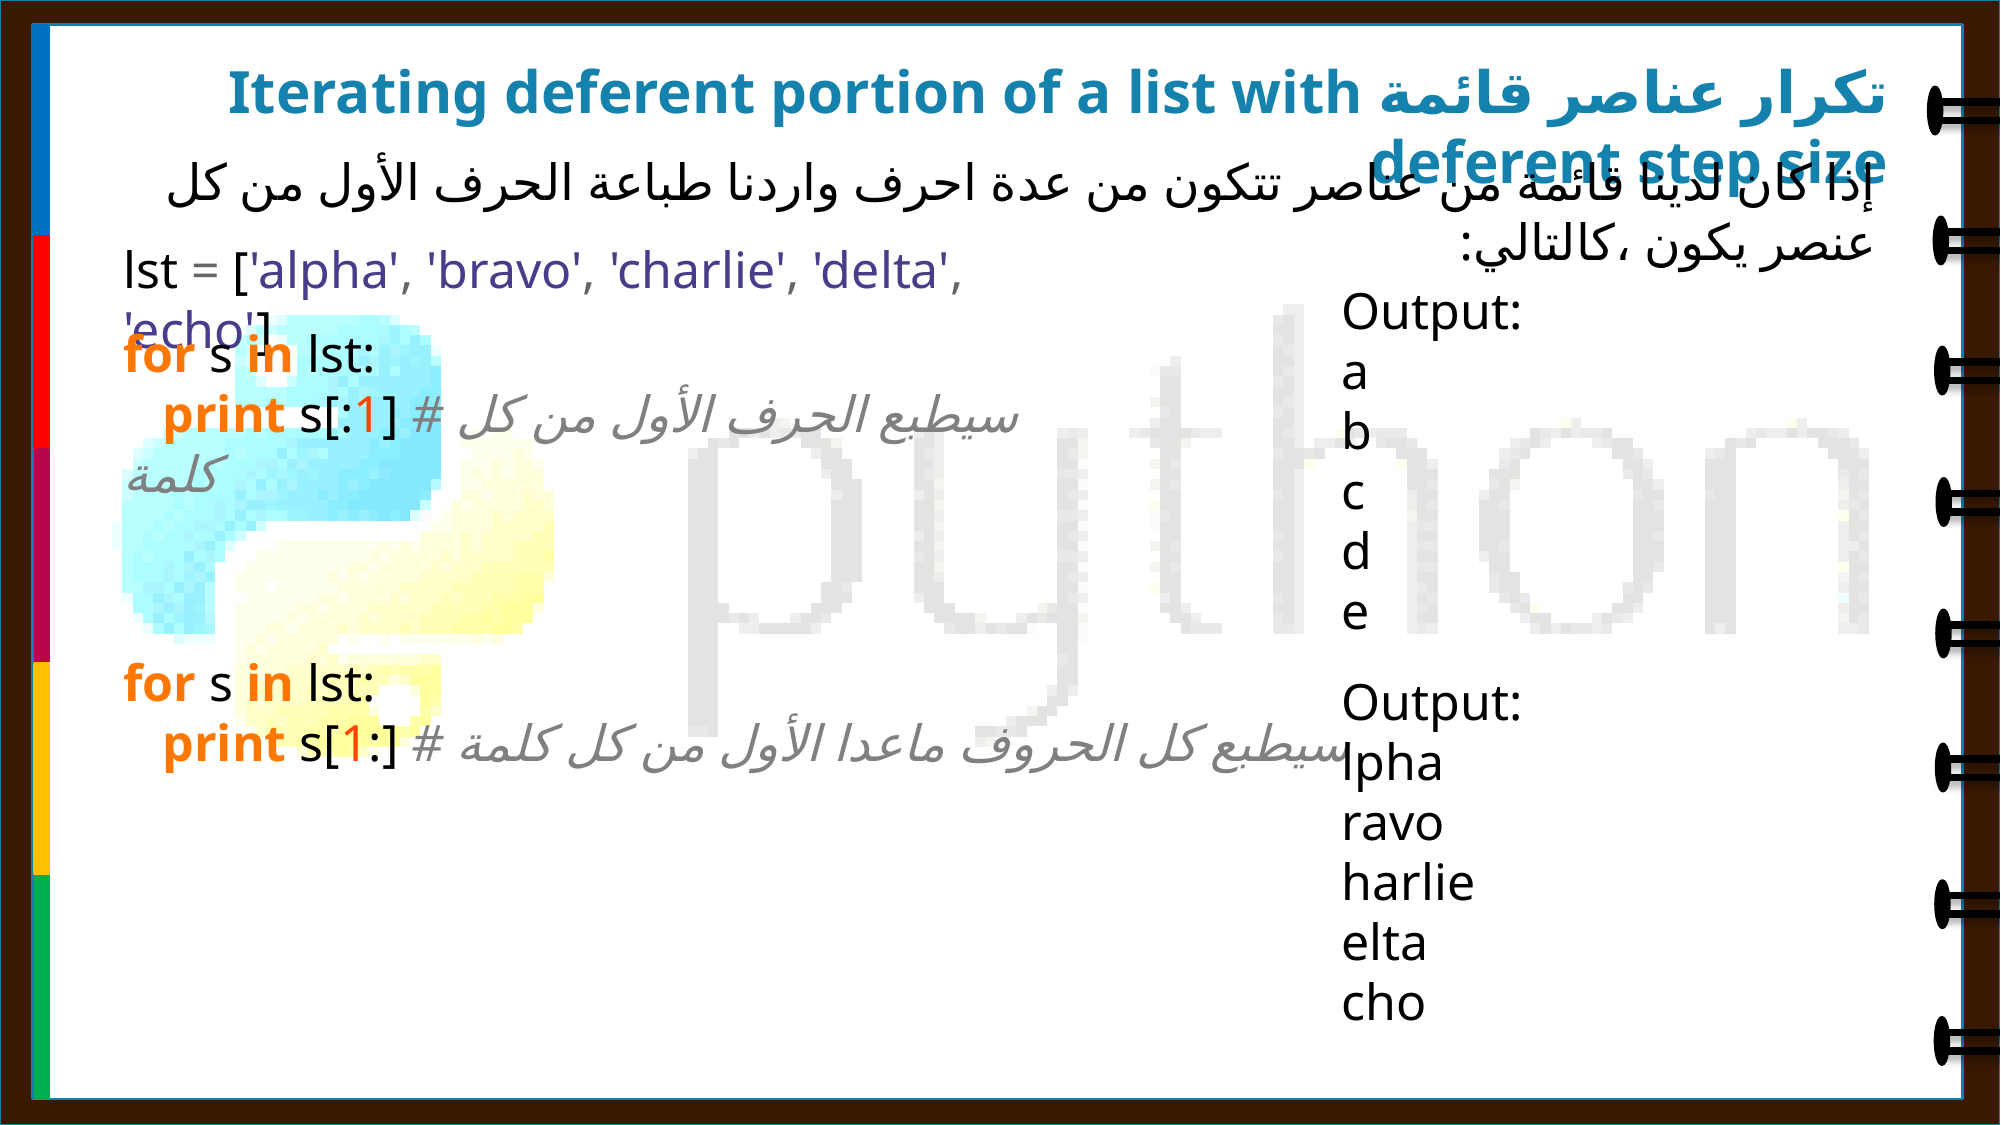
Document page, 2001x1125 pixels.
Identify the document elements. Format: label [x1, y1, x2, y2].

text_box [0, 0, 2000, 1125]
